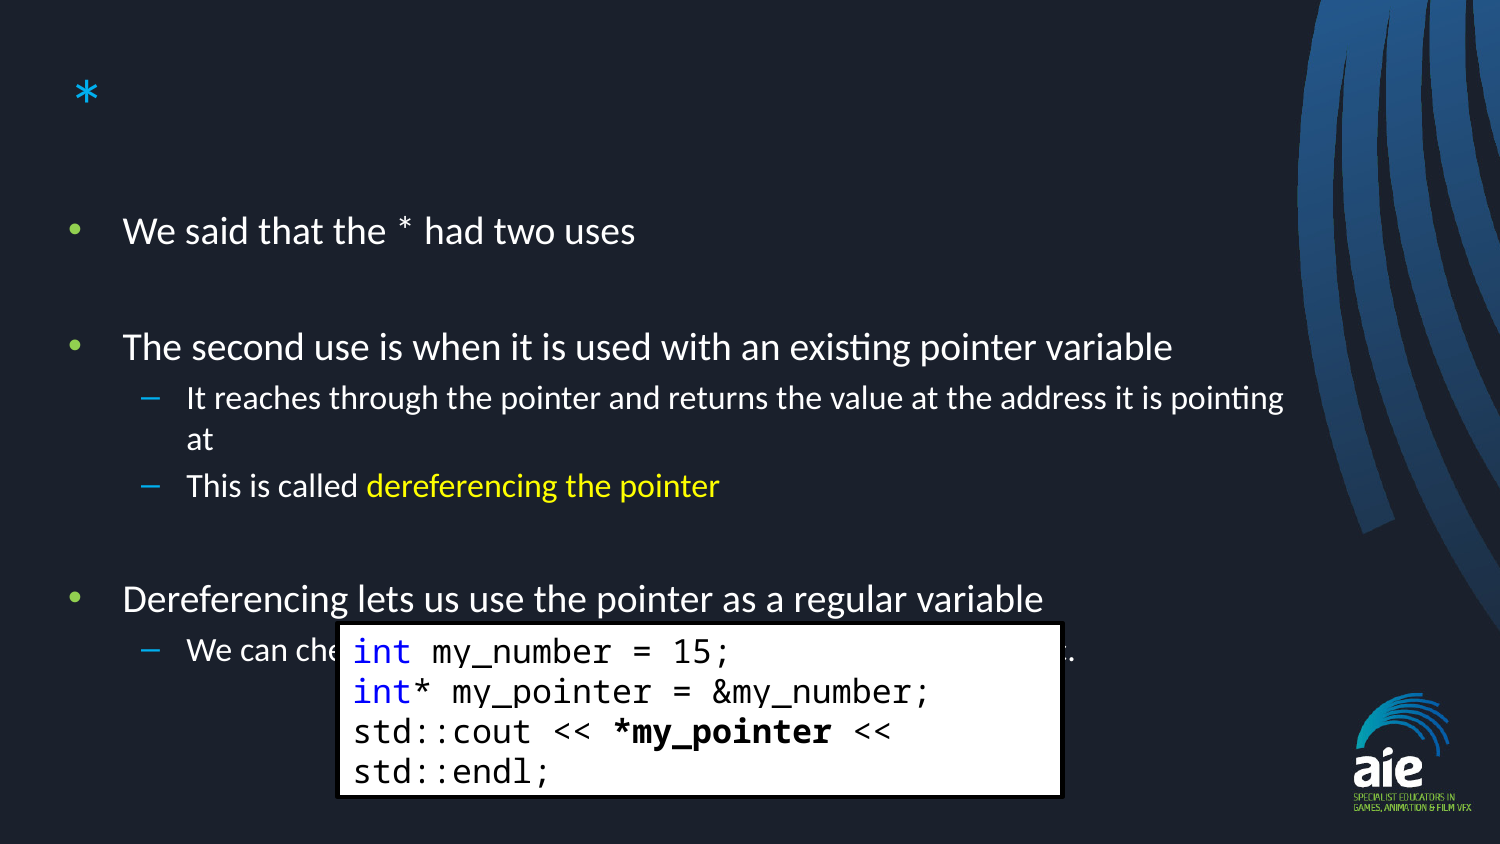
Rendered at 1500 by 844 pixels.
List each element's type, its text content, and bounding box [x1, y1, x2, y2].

picture [0, 0, 1500, 844]
text_box int my_number = 15; int* my_pointer = &my_number; std::cout << *my_pointer << std::endl; [335, 621, 1065, 799]
title * [53, 33, 1425, 175]
list We said that the * had two uses The second use is when it is used with an existing pointer variable It reaches through the pointer and returns the value at the address it is pointing at This is called dereferencing the pointer Dereferencing lets us use the pointer as a regular variable We can check its value, change its value, pass it to functions, etc. [53, 197, 1329, 682]
